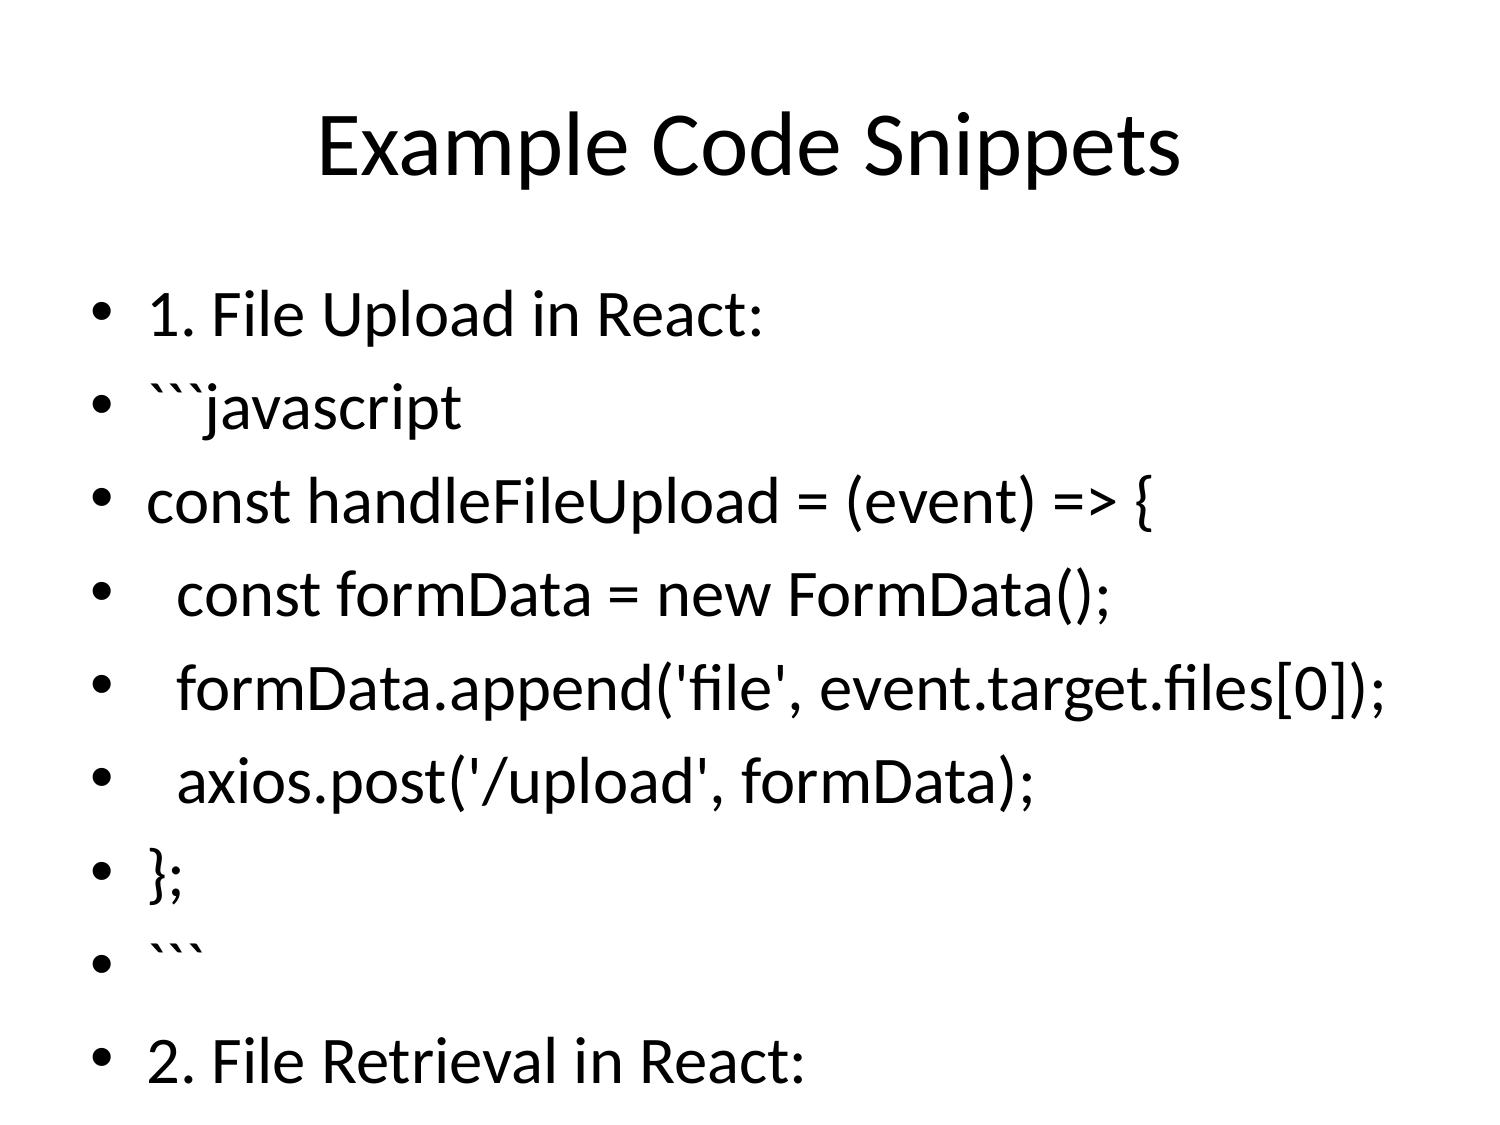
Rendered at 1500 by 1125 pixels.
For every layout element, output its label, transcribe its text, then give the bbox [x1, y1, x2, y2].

list 1. File Upload in React: ```javascript const handleFileUpload = (event) => { const formData = new FormData(); formData.append('file', event.target.files[0]); axios.post('/upload', formData); }; ``` 2. File Retrieval in React: ```javascript const [files, setFiles] = useState([]); useEffect(() => { axios.get('/files').then((response) => setFiles(response.data)); }, []); ``` [75, 262, 1425, 1005]
title Example Code Snippets [75, 45, 1425, 233]
